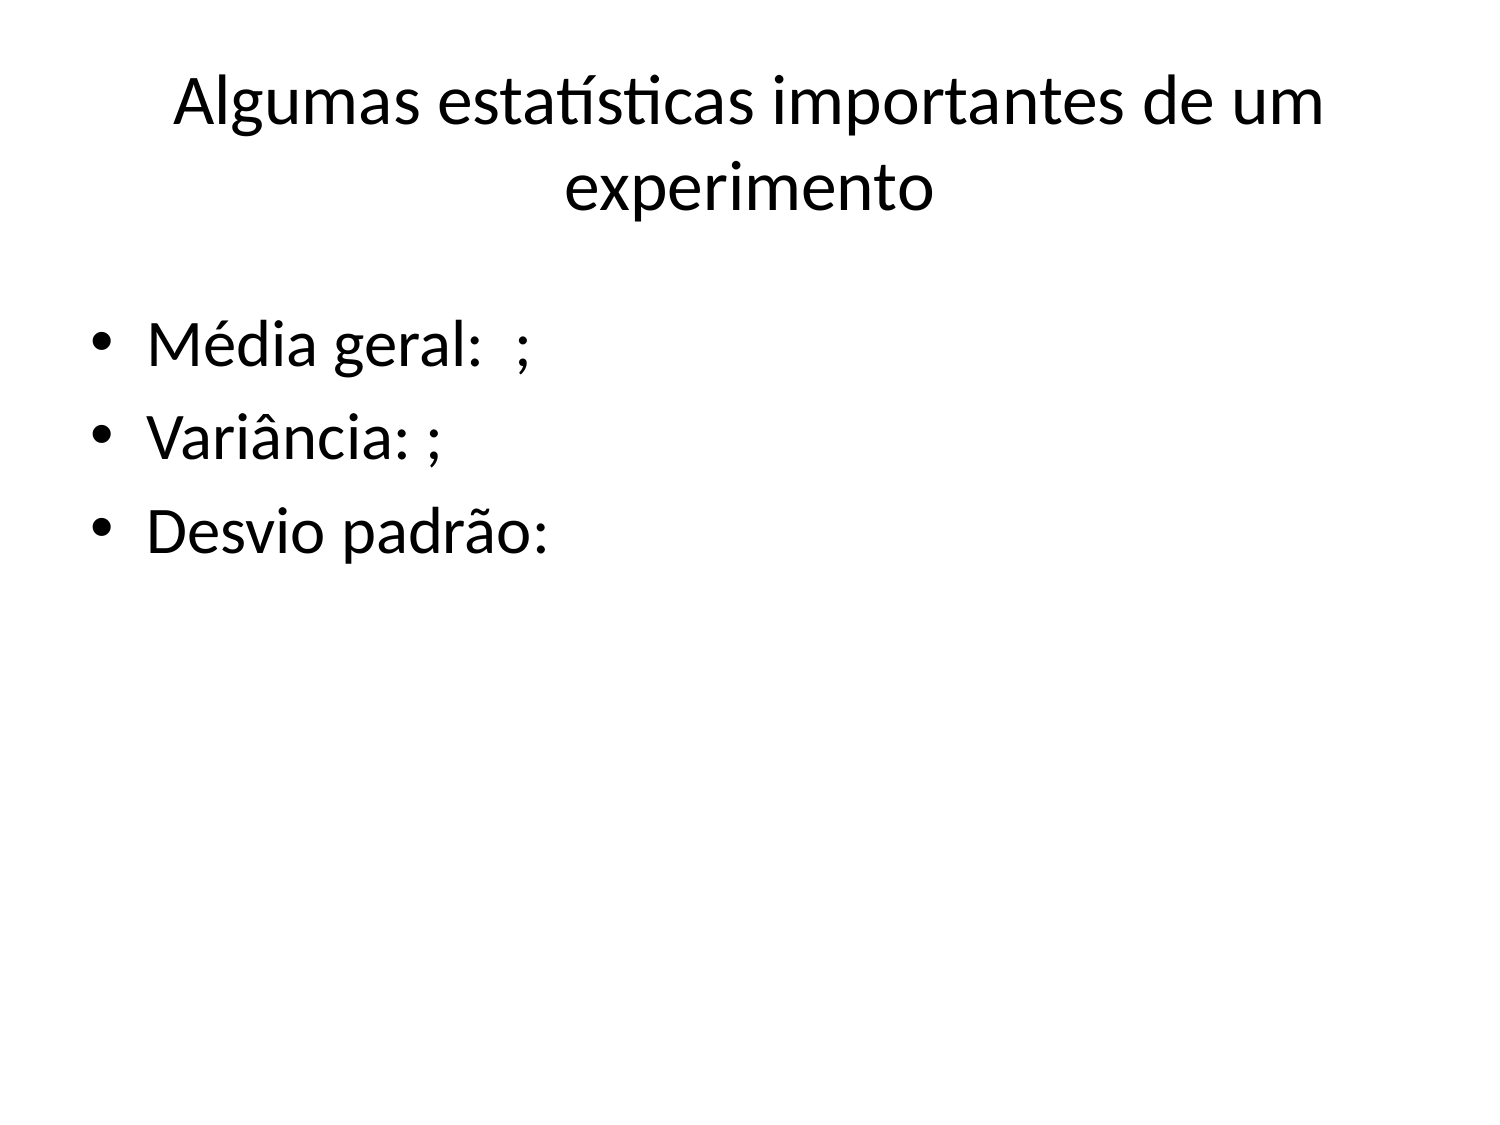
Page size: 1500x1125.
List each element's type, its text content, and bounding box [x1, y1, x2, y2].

title Algumas estatísticas importantes de um experimento [75, 45, 1425, 233]
